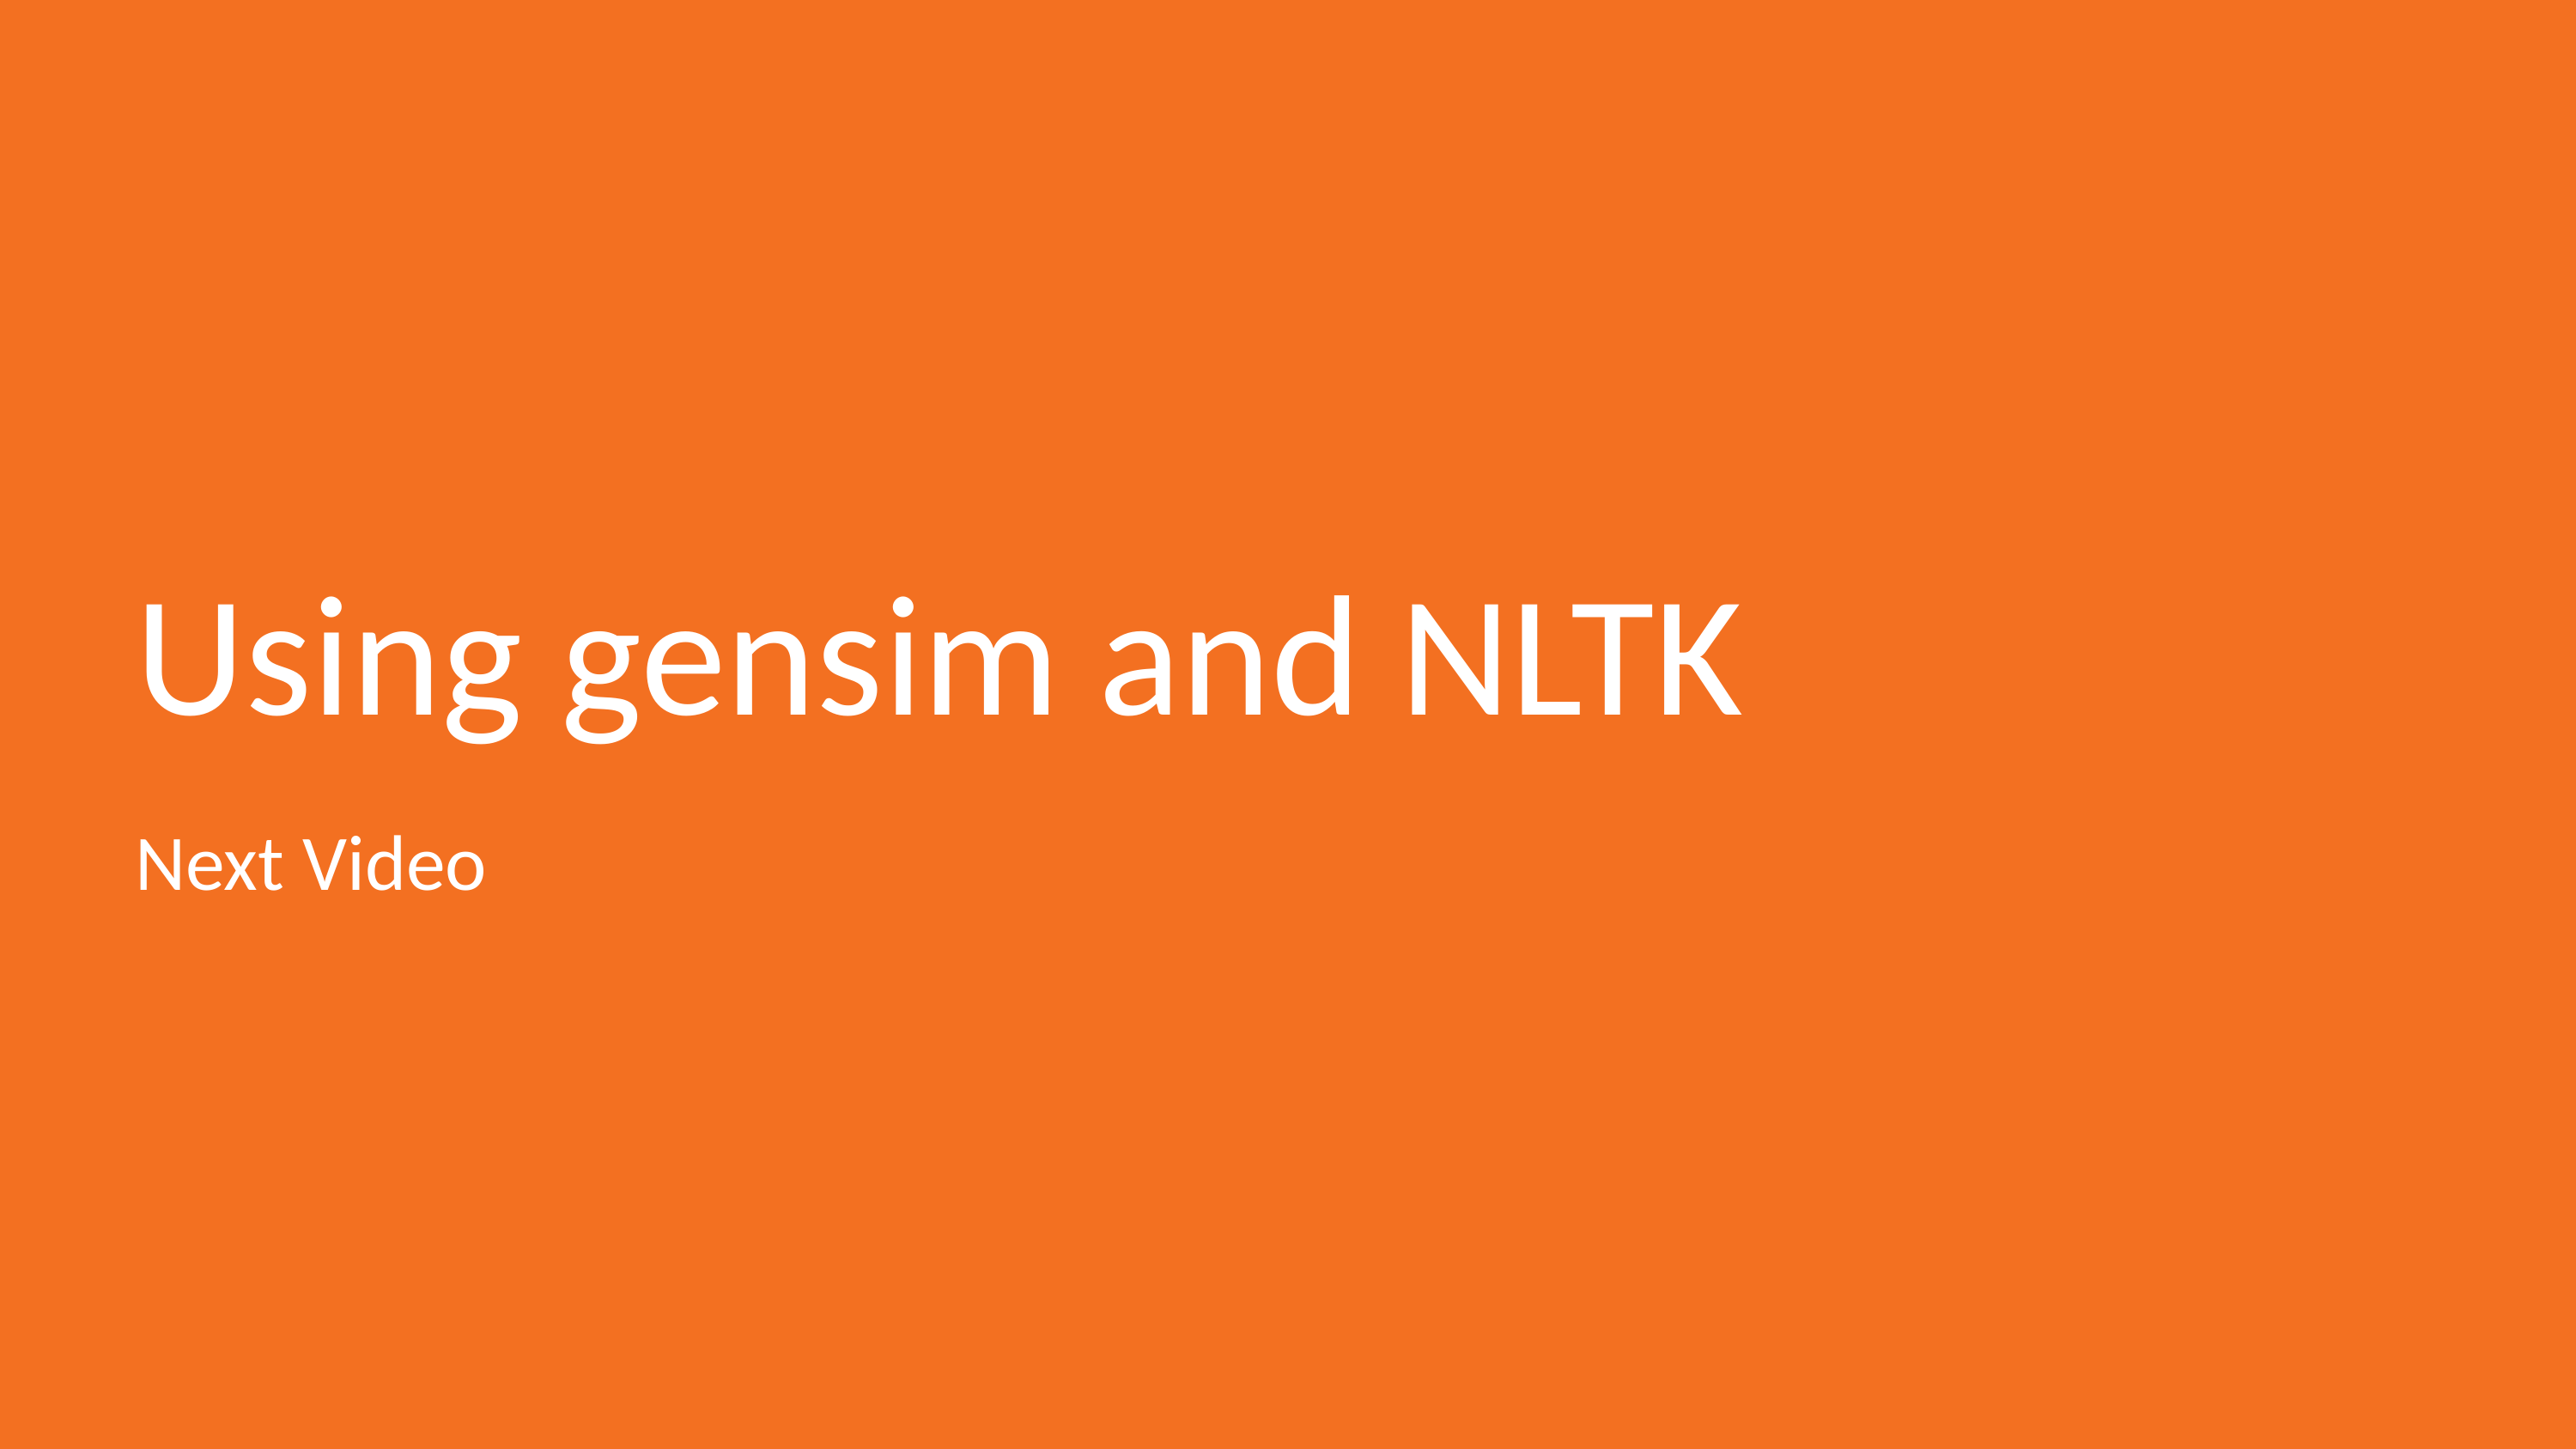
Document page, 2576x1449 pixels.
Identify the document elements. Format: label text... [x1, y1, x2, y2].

subtitle Next Video [109, 785, 2427, 908]
title Using gensim and NLTK [109, 512, 2427, 776]
